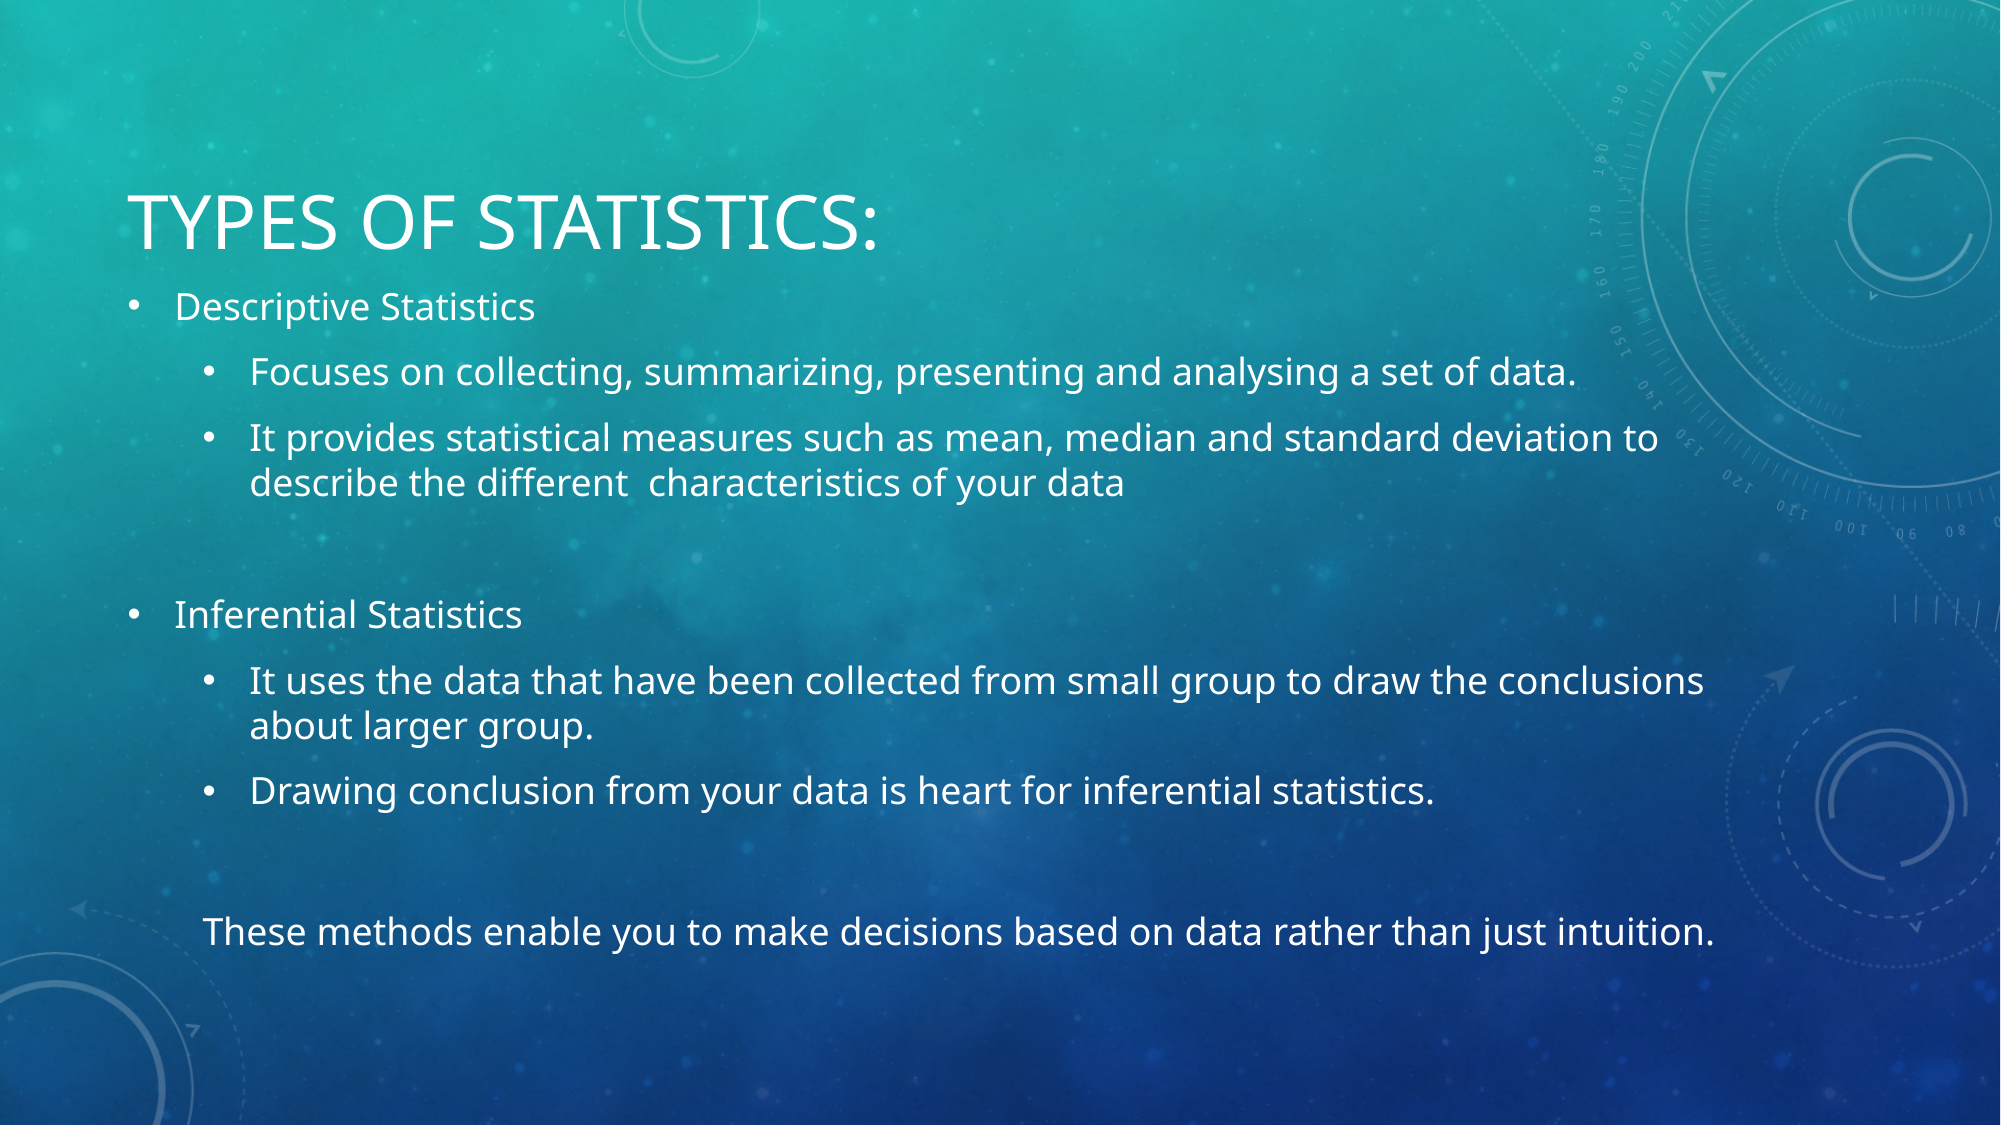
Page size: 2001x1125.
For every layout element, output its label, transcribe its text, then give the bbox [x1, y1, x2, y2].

title Types of statistics: [112, 99, 1775, 339]
picture [0, 0, 2001, 1125]
list Descriptive Statistics Focuses on collecting, summarizing, presenting and analysing a set of data. It provides statistical measures such as mean, median and standard deviation to describe the different characteristics of your data Inferential Statistics It uses the data that have been collected from small group to draw the conclusions about larger group. Drawing conclusion from your data is heart for inferential statistics. These methods enable you to make decisions based on data rather than just intuition. [112, 351, 1775, 950]
